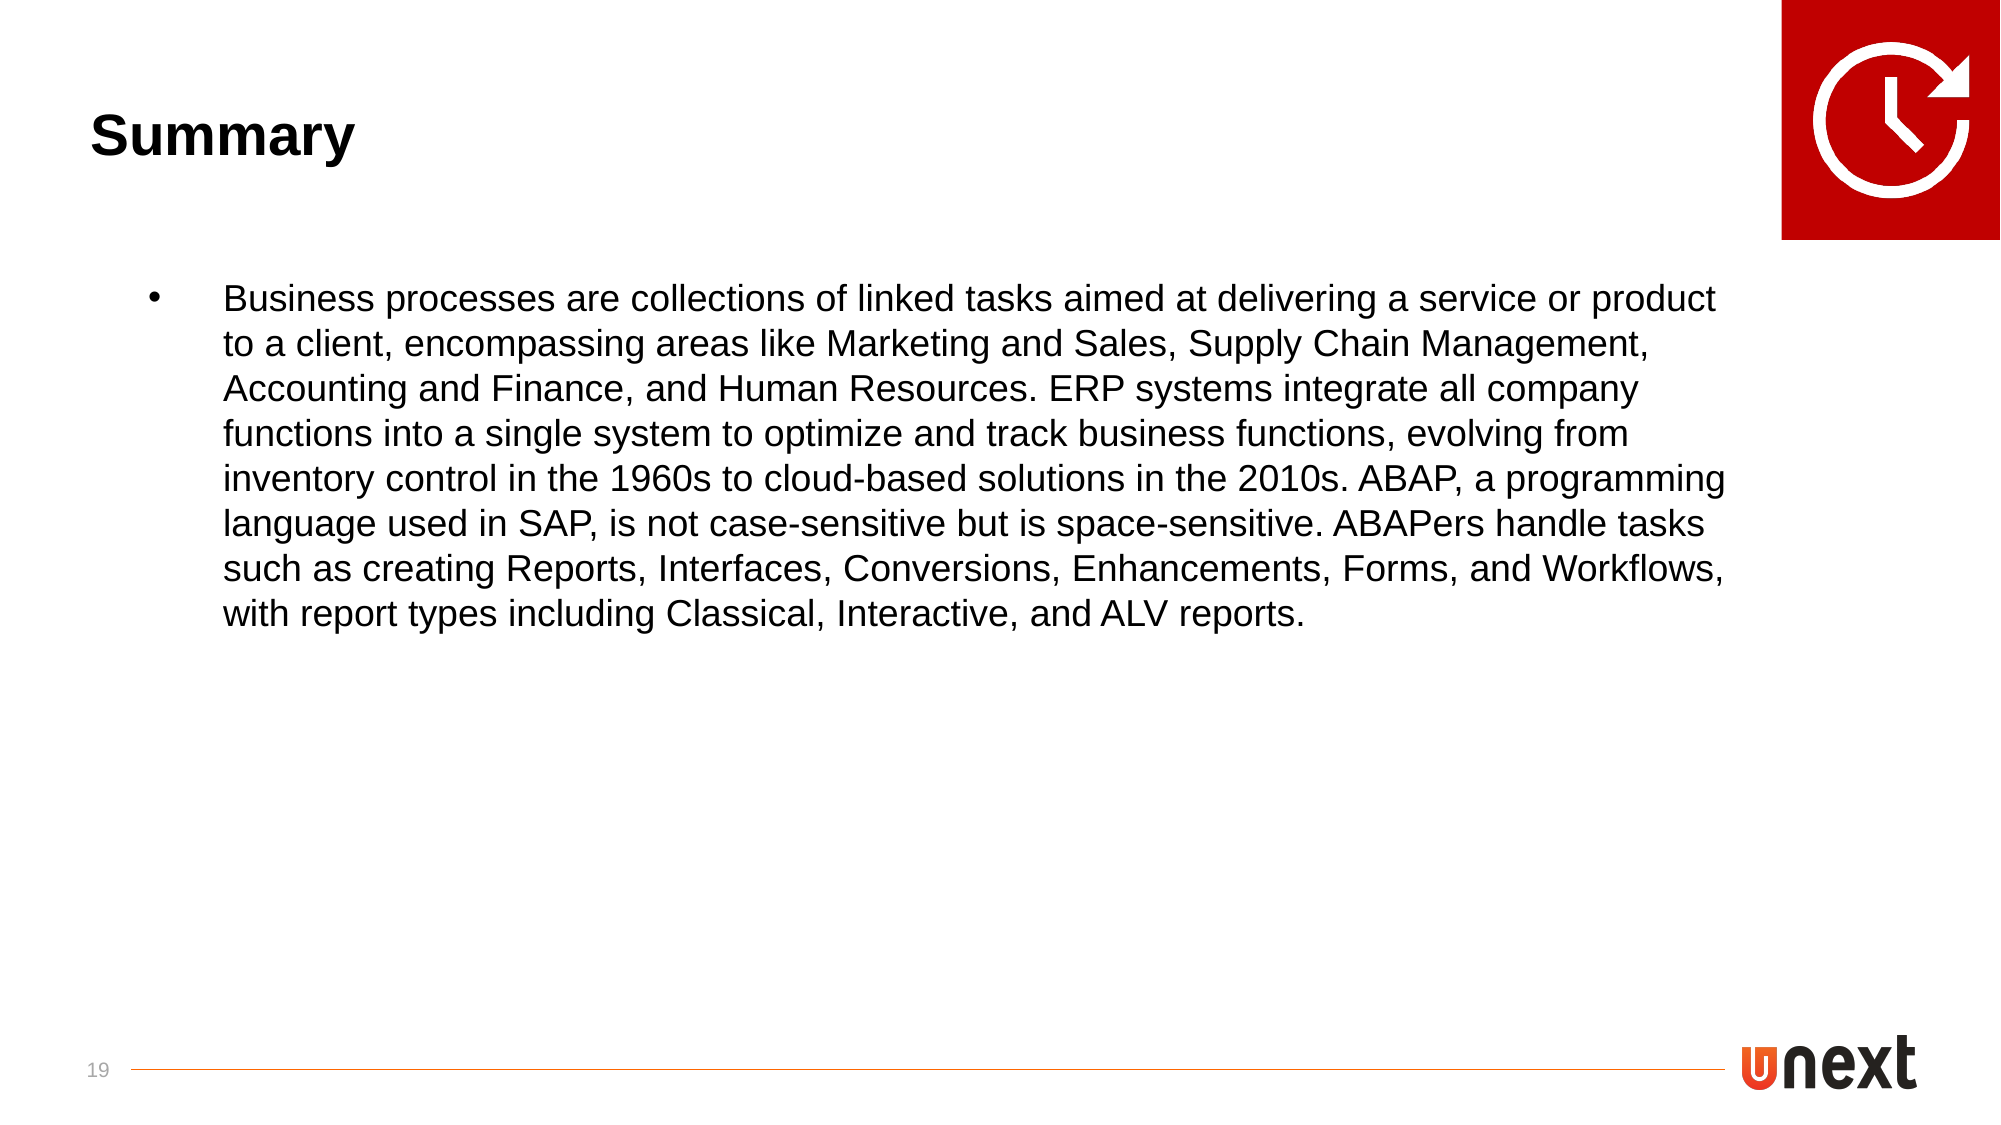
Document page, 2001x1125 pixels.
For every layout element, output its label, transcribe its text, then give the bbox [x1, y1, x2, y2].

text_box [1781, 0, 2000, 241]
picture [1791, 21, 1990, 219]
slide_number 19 [48, 1047, 110, 1091]
picture [1742, 1035, 1917, 1090]
title Summary [76, 78, 1791, 196]
text_box Business processes are collections of linked tasks aimed at delivering a service or product to a client, encompassing areas like Marketing and Sales, Supply Chain Management, Accounting and Finance, and Human Resources. ERP systems integrate all company functions into a single system to optimize and track business functions, evolving from inventory control in the 1960s to cloud-based solutions in the 2010s. ABAP, a programming language used in SAP, is not case-sensitive but is space-sensitive. ABAPers handle tasks such as creating Reports, Interfaces, Conversions, Enhancements, Forms, and Workflows, with report types including Classical, Interactive, and ALV reports. [133, 266, 1742, 925]
